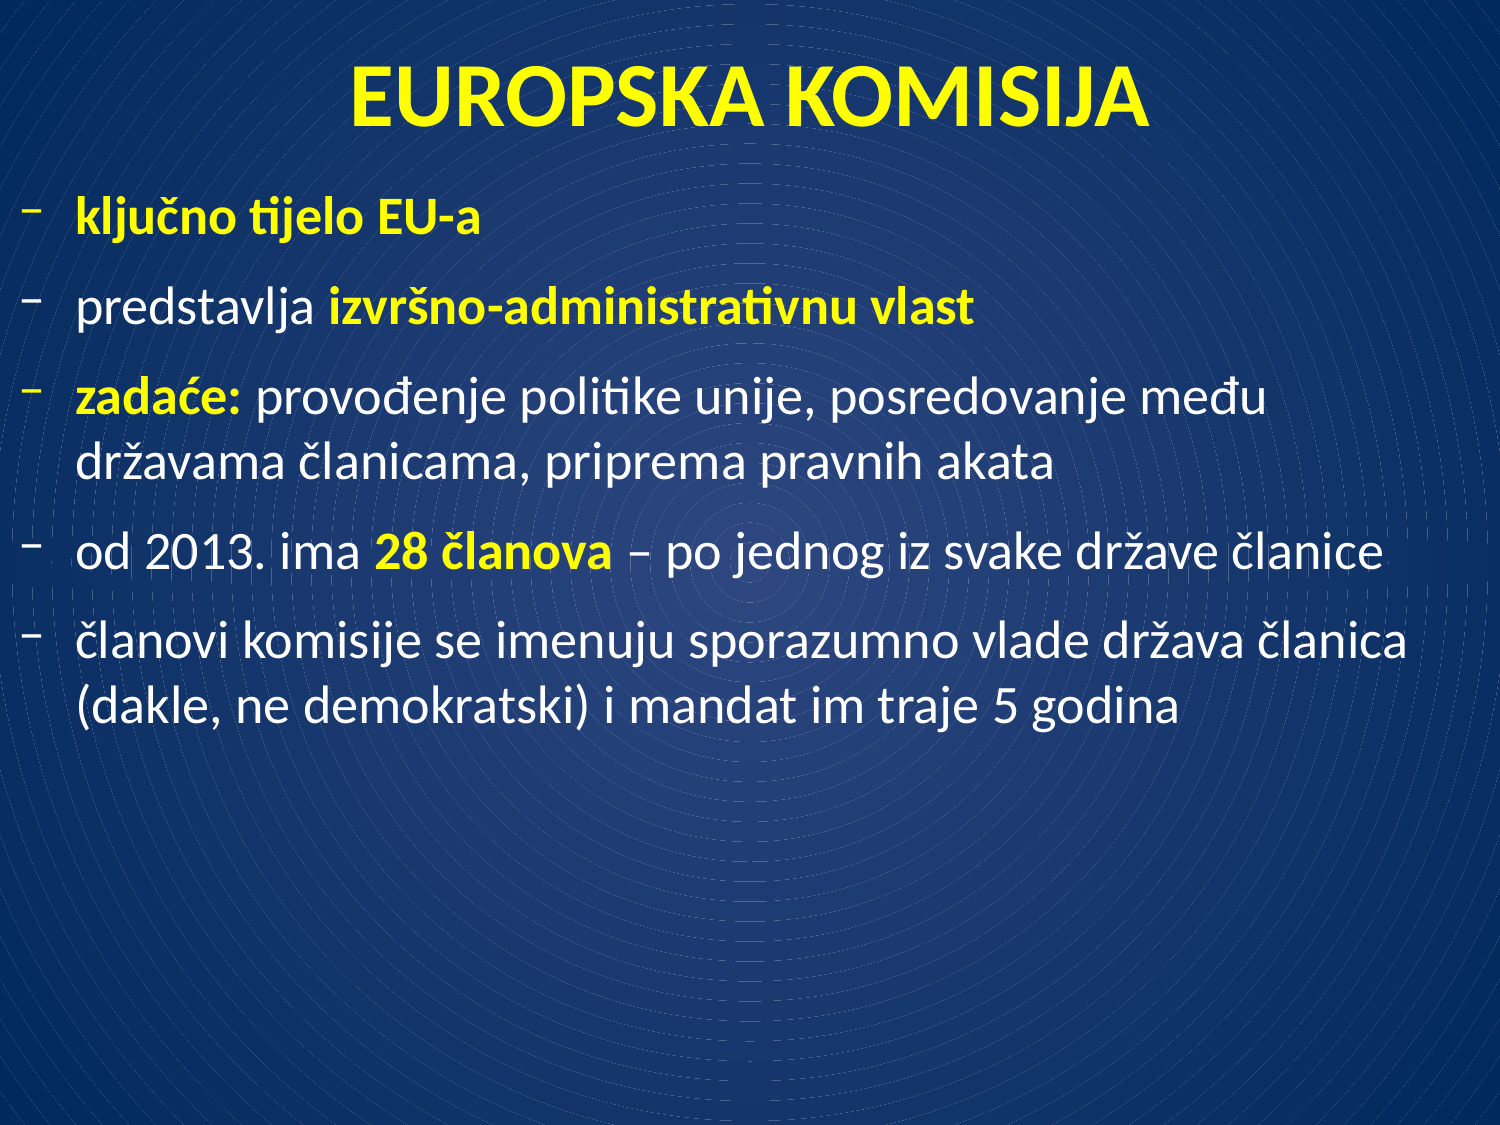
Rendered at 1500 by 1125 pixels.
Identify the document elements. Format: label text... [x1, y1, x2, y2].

title EUROPSKA KOMISIJA [0, 0, 1500, 183]
list ključno tijelo EU-a predstavlja izvršno-administrativnu vlast zadaće: provođenje politike unije, posredovanje među državama članicama, priprema pravnih akata od 2013. ima 28 članova – po jednog iz svake države članice članovi komisije se imenuju sporazumno vlade država članica (dakle, ne demokratski) i mandat im traje 5 godina [3, 172, 1500, 504]
